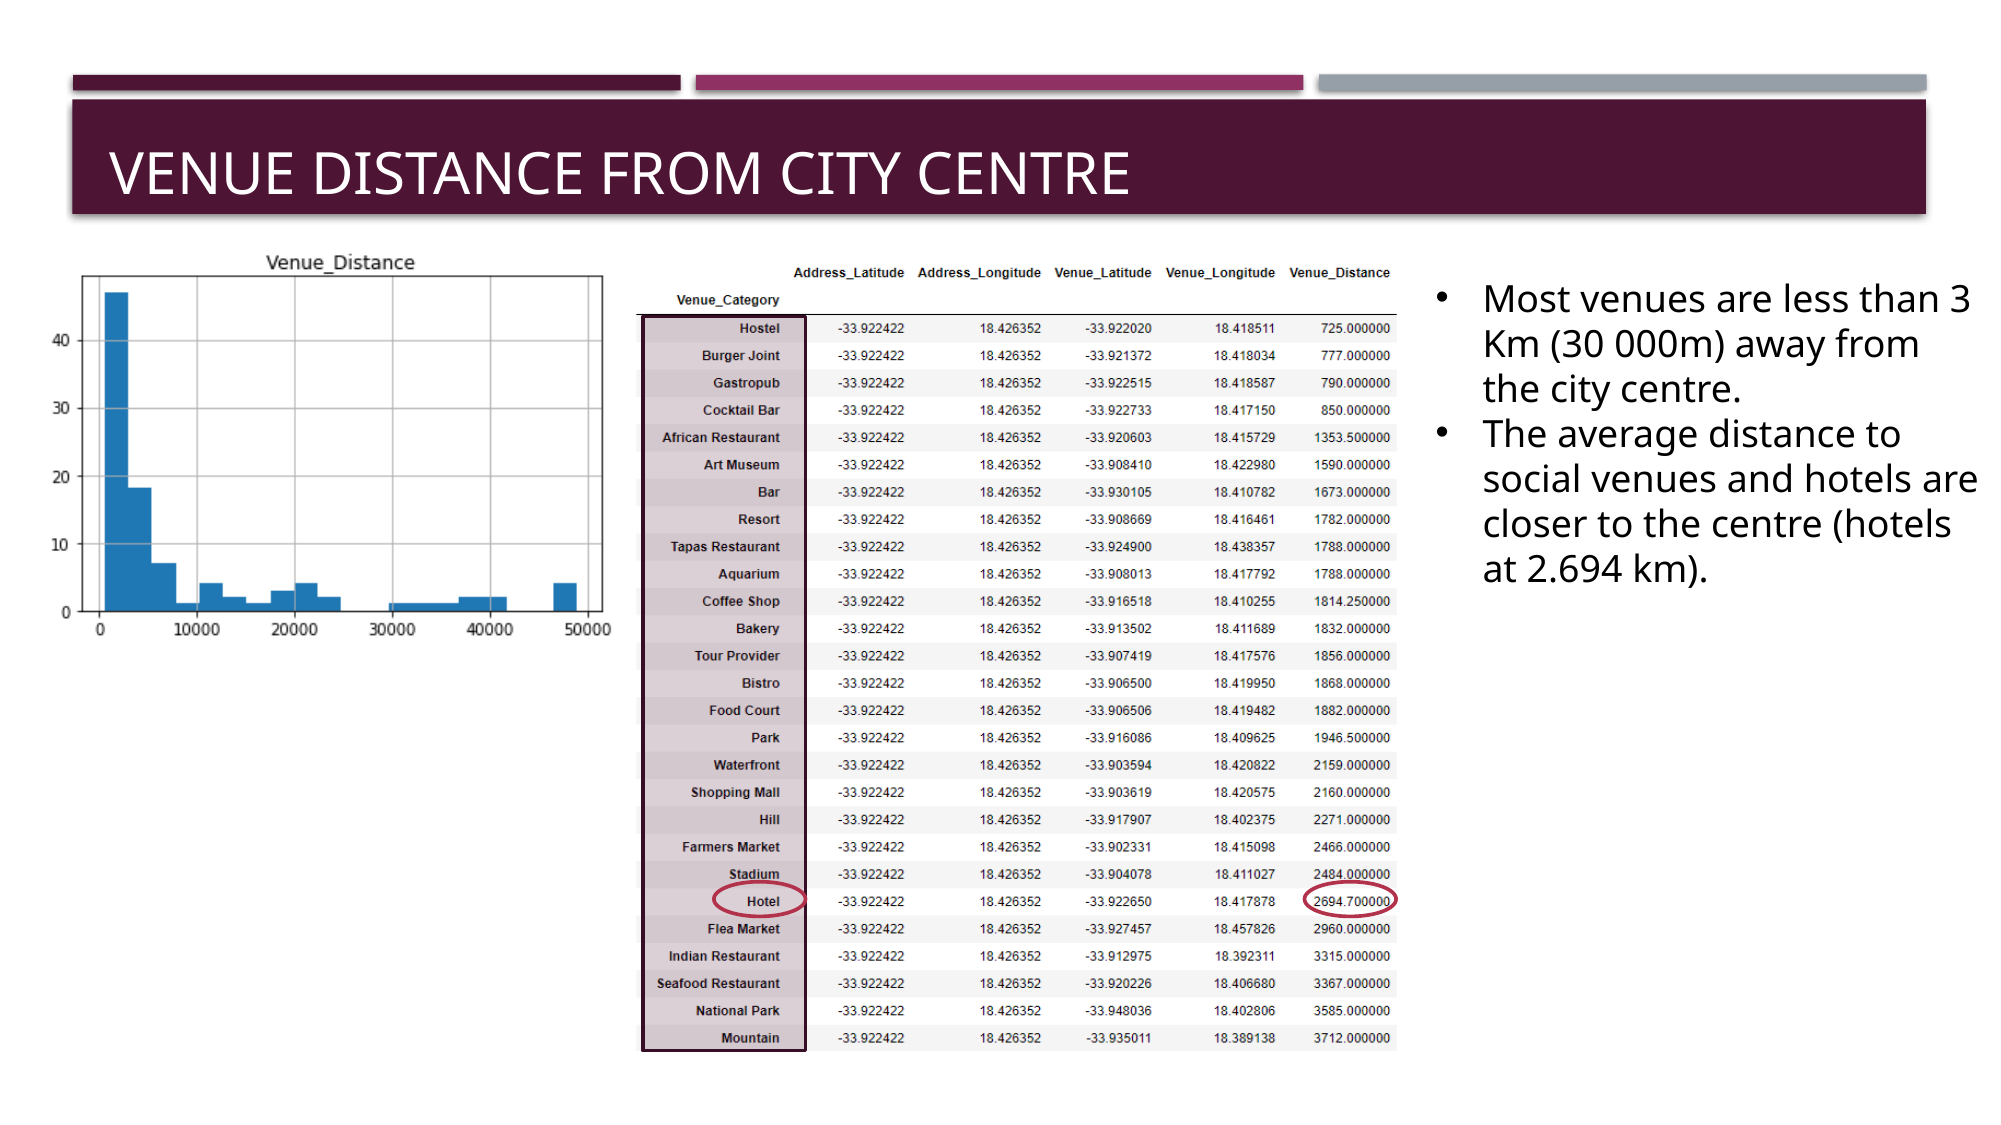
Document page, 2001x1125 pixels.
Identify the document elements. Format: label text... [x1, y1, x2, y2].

picture [631, 250, 1412, 1052]
picture [42, 247, 623, 652]
title Venue distance from City Centre [94, 119, 1904, 215]
text_box Most venues are less than 3 Km (30 000m) away from the city centre. The average distance to social venues and hotels are closer to the centre (hotels at 2.694 km). [1420, 267, 2000, 597]
